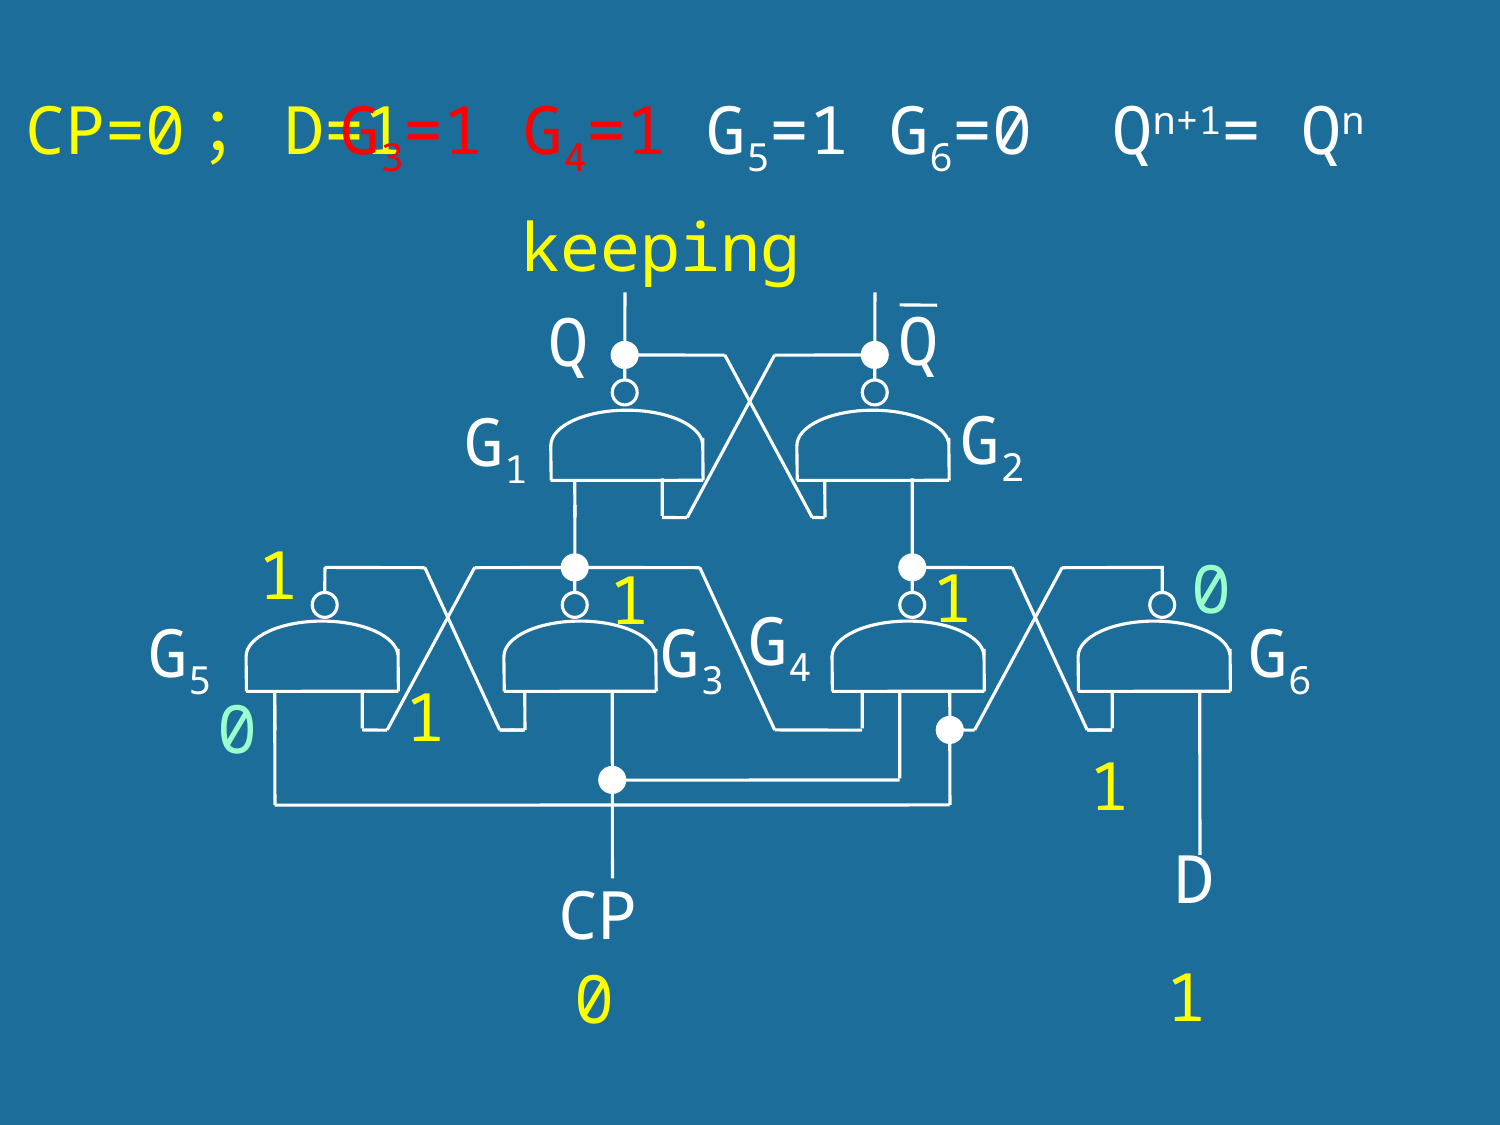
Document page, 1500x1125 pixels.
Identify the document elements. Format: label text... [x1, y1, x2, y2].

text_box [831, 620, 985, 692]
text_box 1 [1152, 969, 1222, 1042]
text_box CP=0；D=1 [11, 80, 325, 176]
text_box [796, 409, 950, 481]
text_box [1077, 620, 1231, 692]
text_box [245, 620, 399, 692]
text_box keeping [505, 197, 816, 289]
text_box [136, 290, 1323, 962]
text_box G3=1 G4=1 G5=1 G6=0 Qn+1= Qn [325, 80, 1380, 187]
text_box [503, 620, 657, 692]
text_box 0 [559, 969, 630, 1044]
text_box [550, 409, 704, 481]
